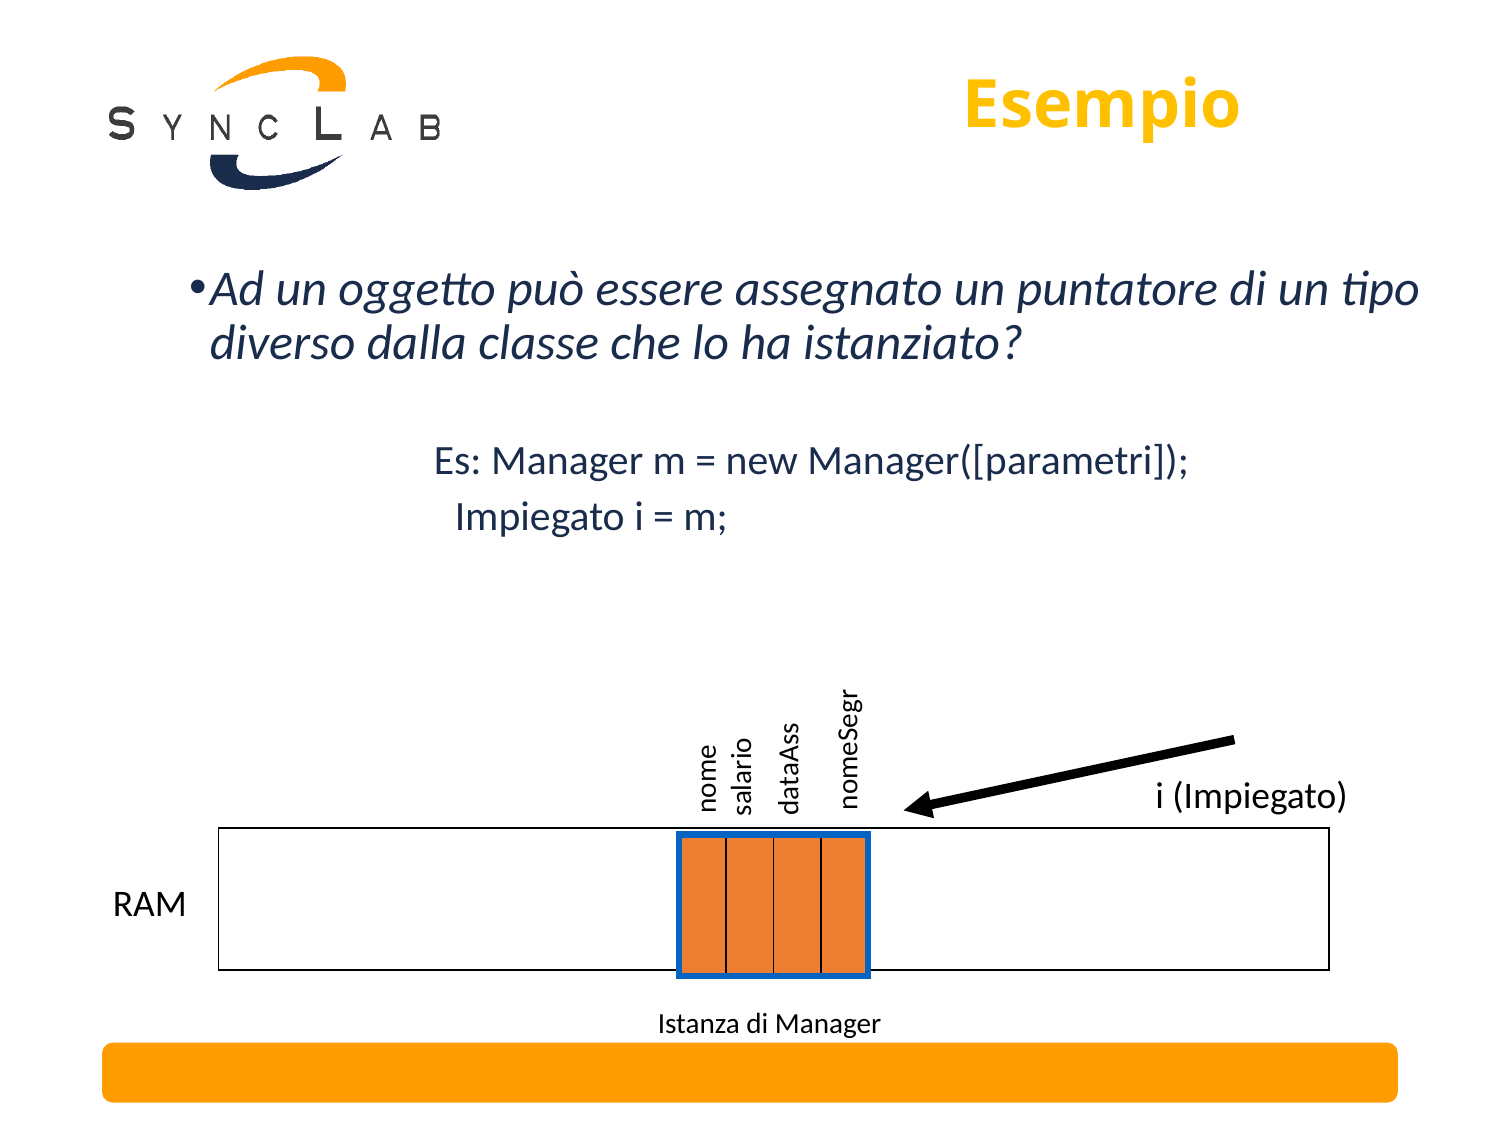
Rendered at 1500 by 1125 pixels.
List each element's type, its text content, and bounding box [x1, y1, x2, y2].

list Ad un oggetto può essere assegnato un puntatore di un tipo diverso dalla classe che lo ha istanziato? Es: Manager m = new Manager([parametri]); Impiegato i = m; [174, 254, 1450, 581]
picture [103, 52, 445, 193]
text_box salario [714, 722, 765, 832]
text_box dataAss [761, 707, 812, 830]
title Esempio [811, 1, 1394, 211]
text_box nome [679, 729, 714, 829]
text_box [903, 739, 1235, 814]
text_box i (Impiegato) [1140, 763, 1363, 823]
text_box RAM [98, 871, 202, 932]
text_box Istanza di Manager [643, 996, 897, 1047]
text_box [218, 828, 1329, 970]
text_box [679, 834, 869, 977]
text_box nomeSegr [820, 674, 871, 825]
